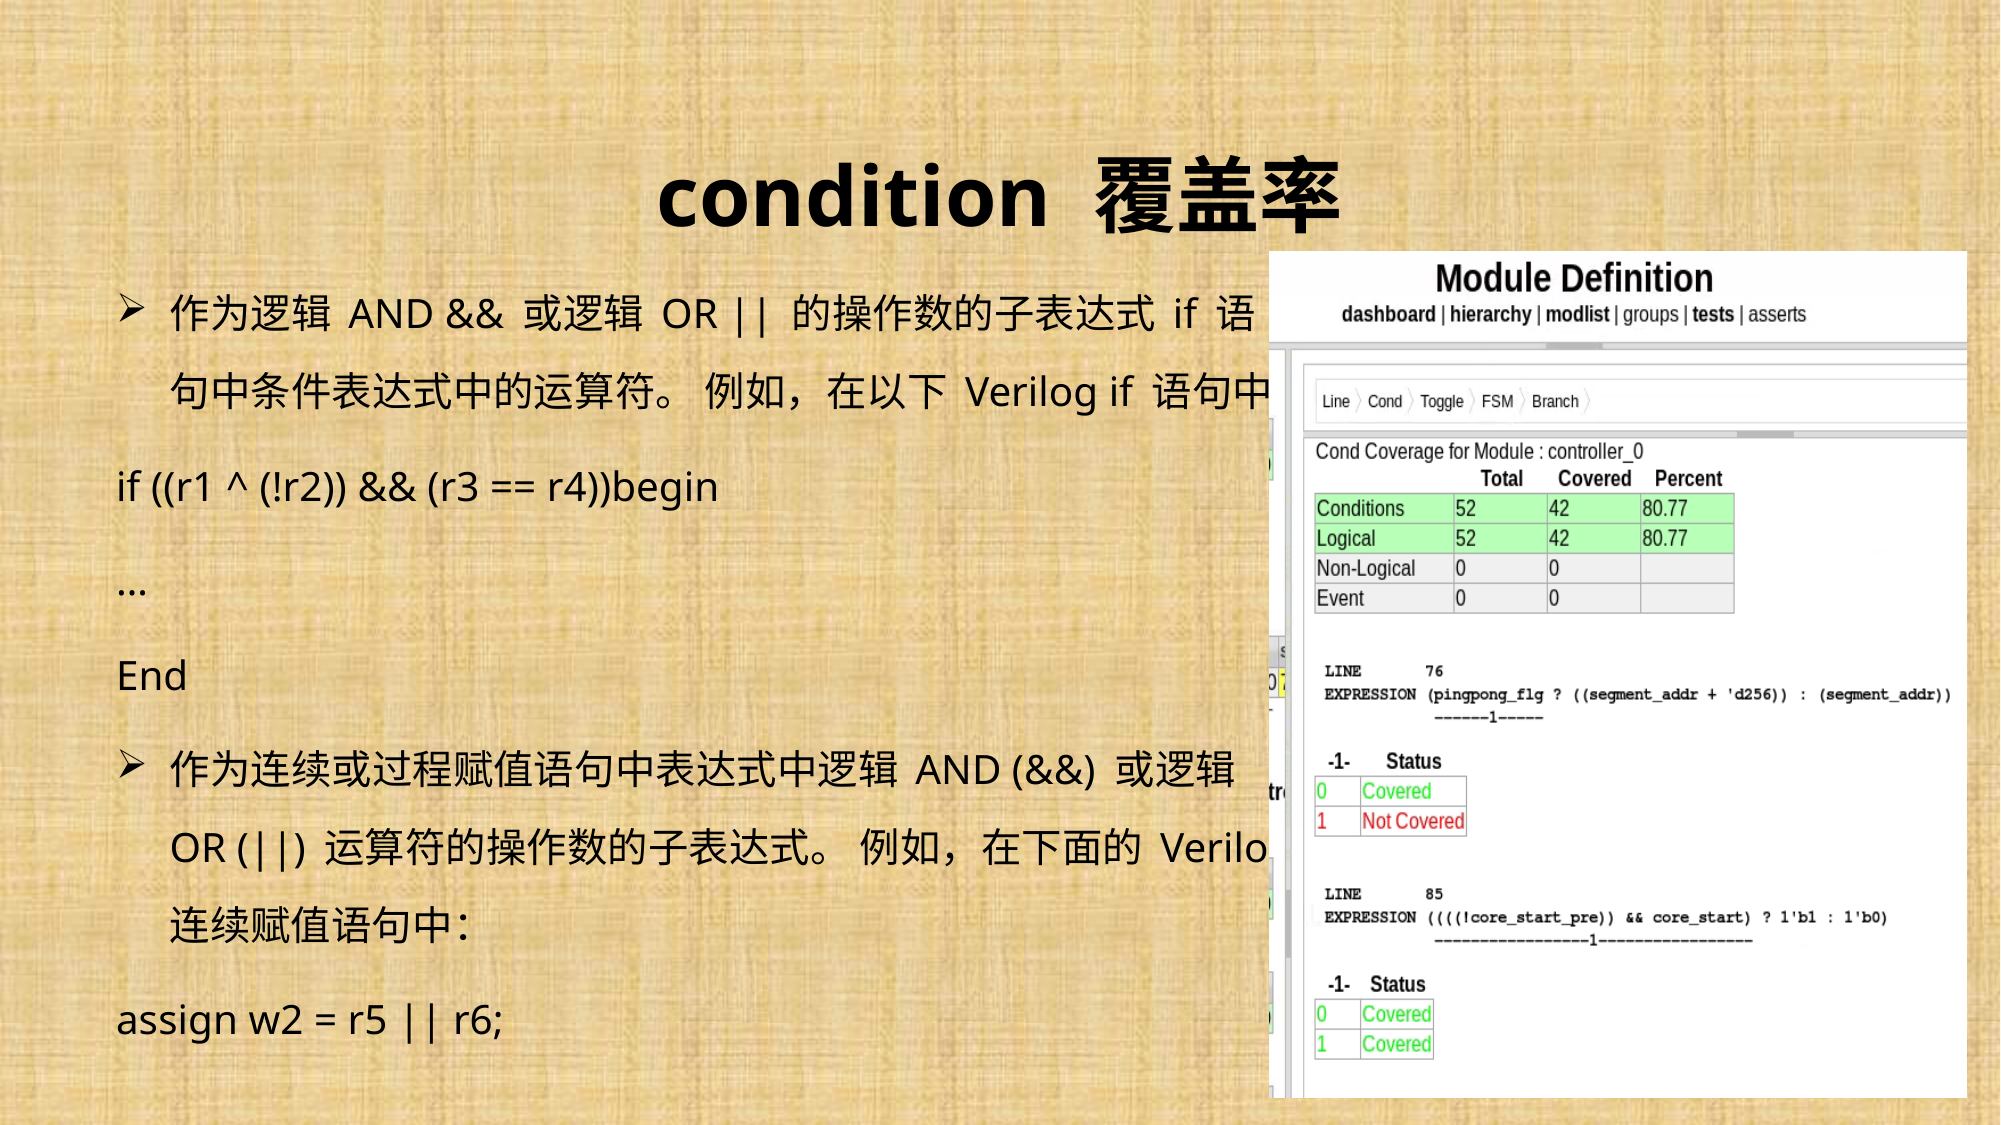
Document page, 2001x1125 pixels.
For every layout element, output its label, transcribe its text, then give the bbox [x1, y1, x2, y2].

title condition 覆盖率 [249, 75, 1750, 251]
picture [0, 0, 2001, 1125]
subtitle 作为逻辑 AND && 或逻辑 OR || 的操作数的子表达式 if 语句中条件表达式中的运算符。 例如，在以下 Verilog if 语句中： if ((r1 ^ (!r2)) && (r3 == r4))begin … End 作为连续或过程赋值语句中表达式中逻辑 AND (&&) 或逻辑 OR (||) 运算符的操作数的子表达式。 例如，在下面的 Verilog 连续赋值语句中： assign w2 = r5 || r6; [100, 251, 1269, 1062]
